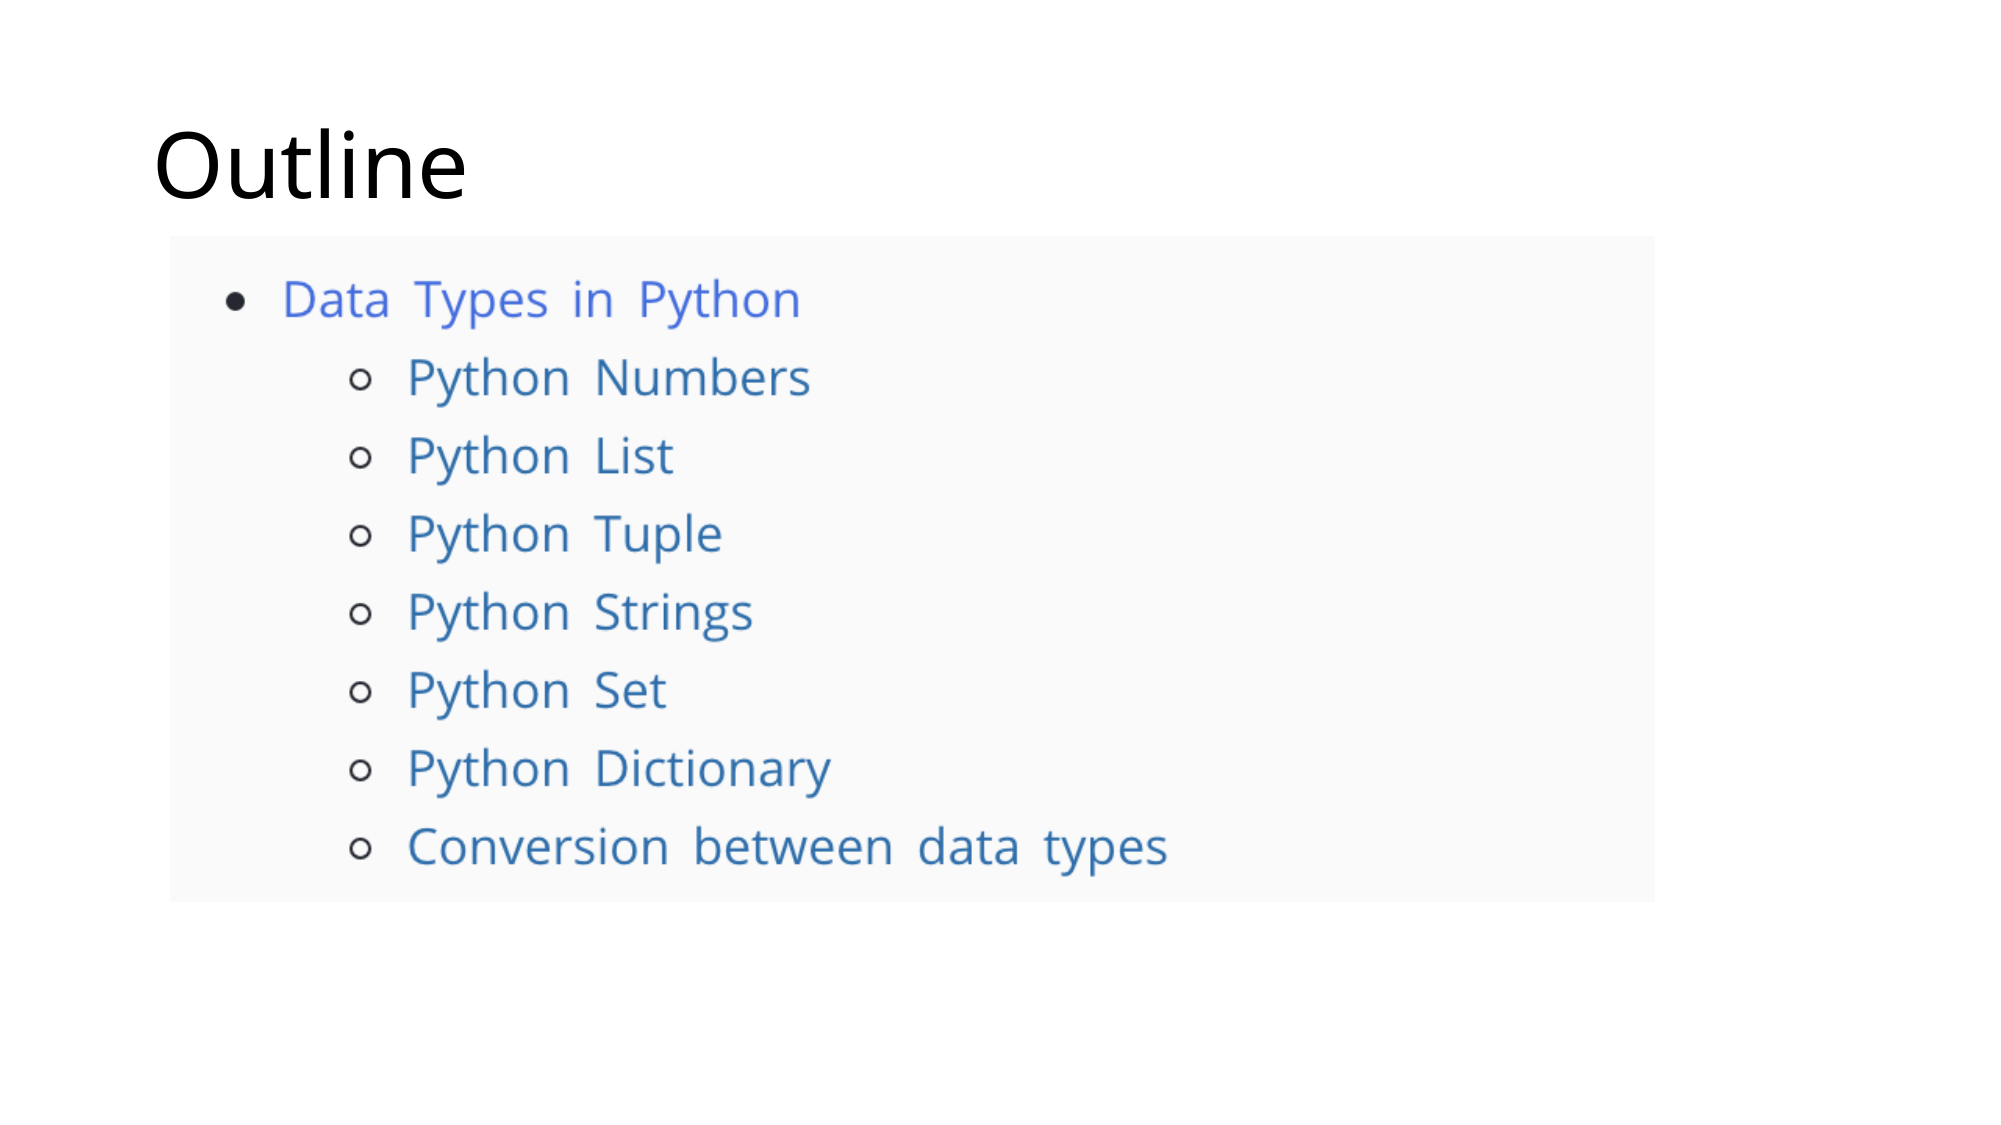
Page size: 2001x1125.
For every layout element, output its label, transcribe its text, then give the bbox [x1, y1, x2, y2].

title Outline [137, 59, 1863, 278]
picture [170, 236, 1655, 902]
